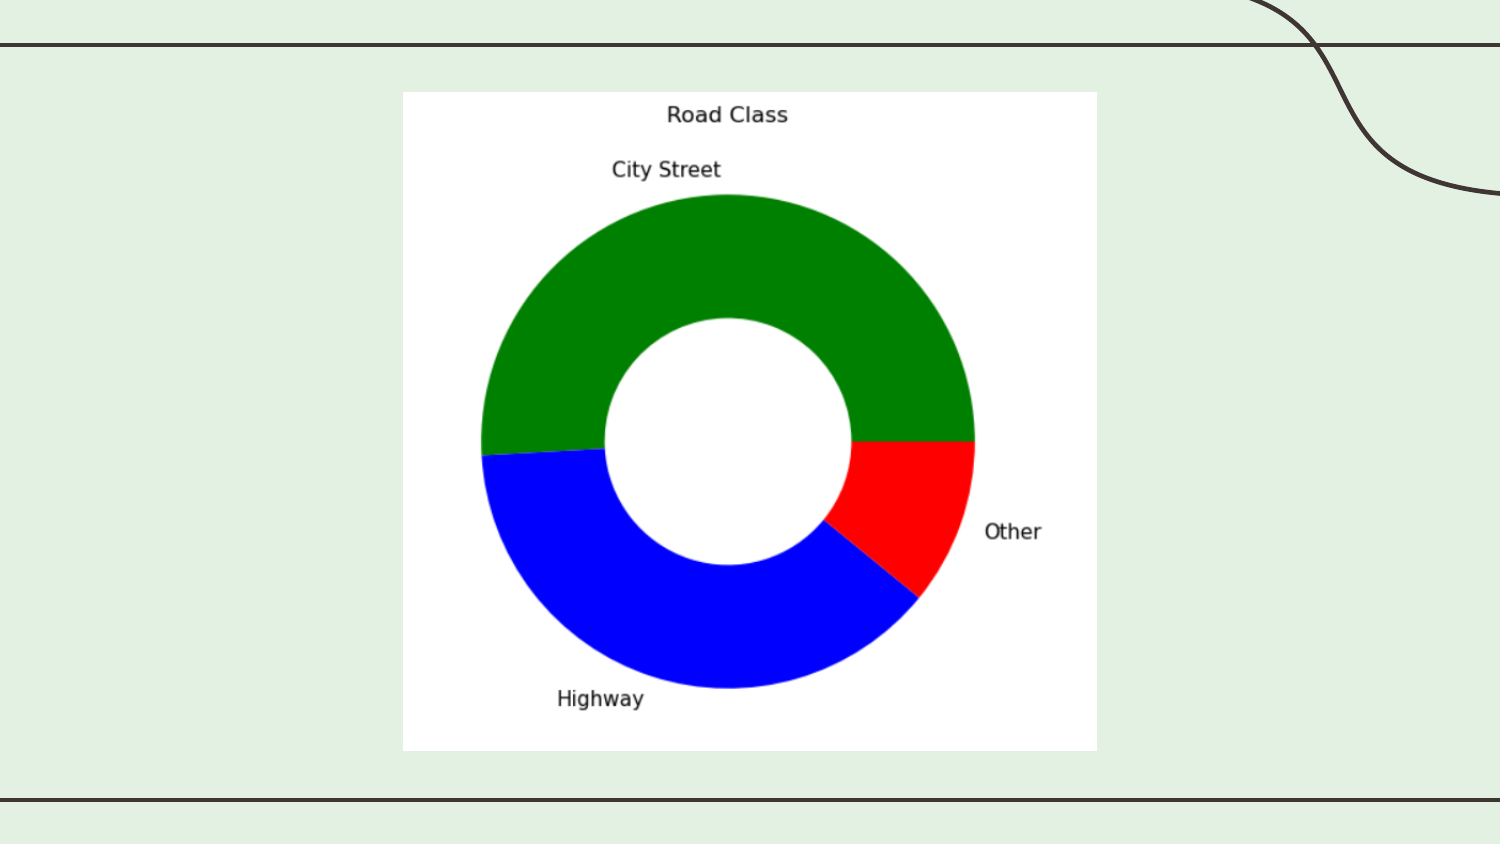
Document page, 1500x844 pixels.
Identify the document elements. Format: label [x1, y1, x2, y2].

picture [403, 92, 1097, 752]
